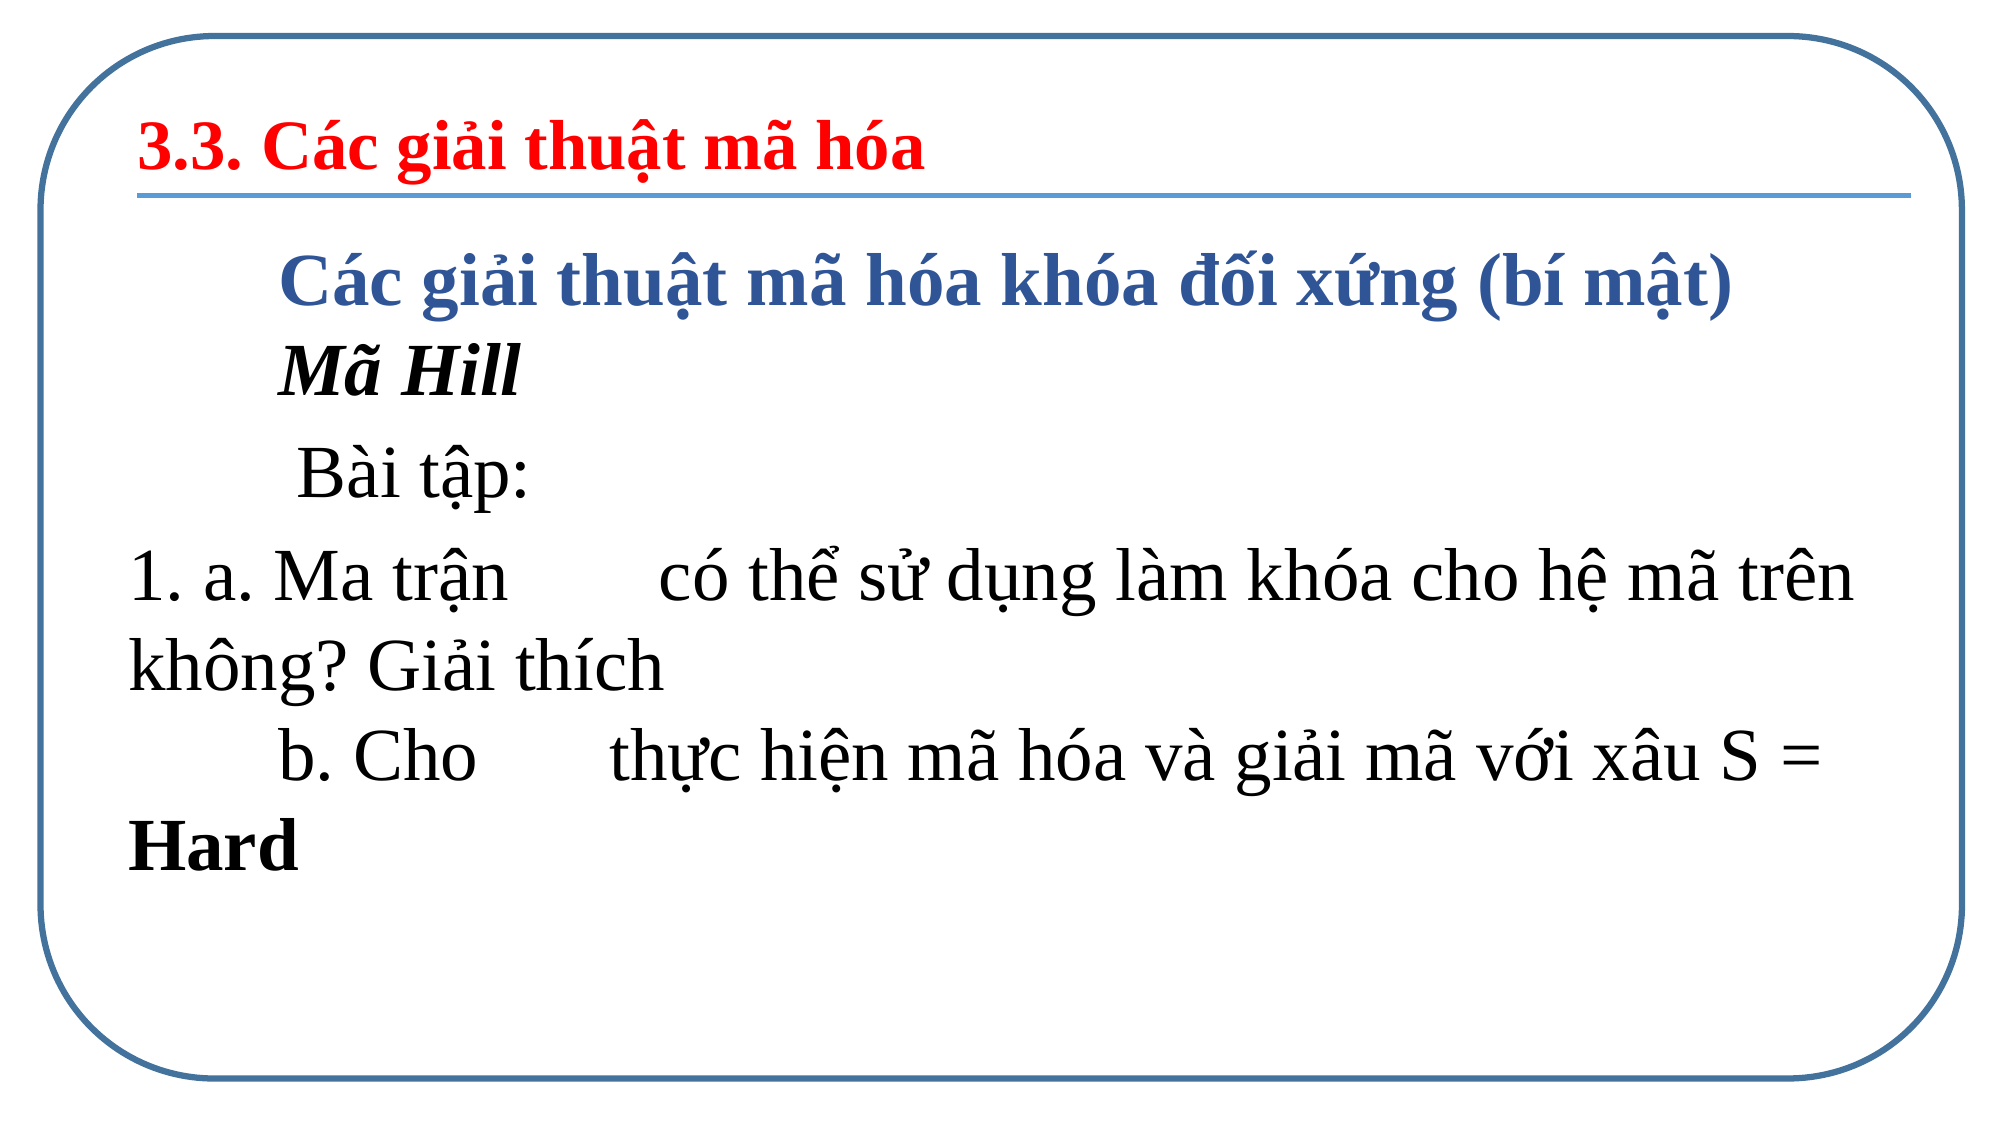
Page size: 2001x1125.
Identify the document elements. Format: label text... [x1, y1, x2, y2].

text_box 3.3. Các giải thuật mã hóa [1962, 90, 1970, 191]
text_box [40, 35, 1962, 1079]
